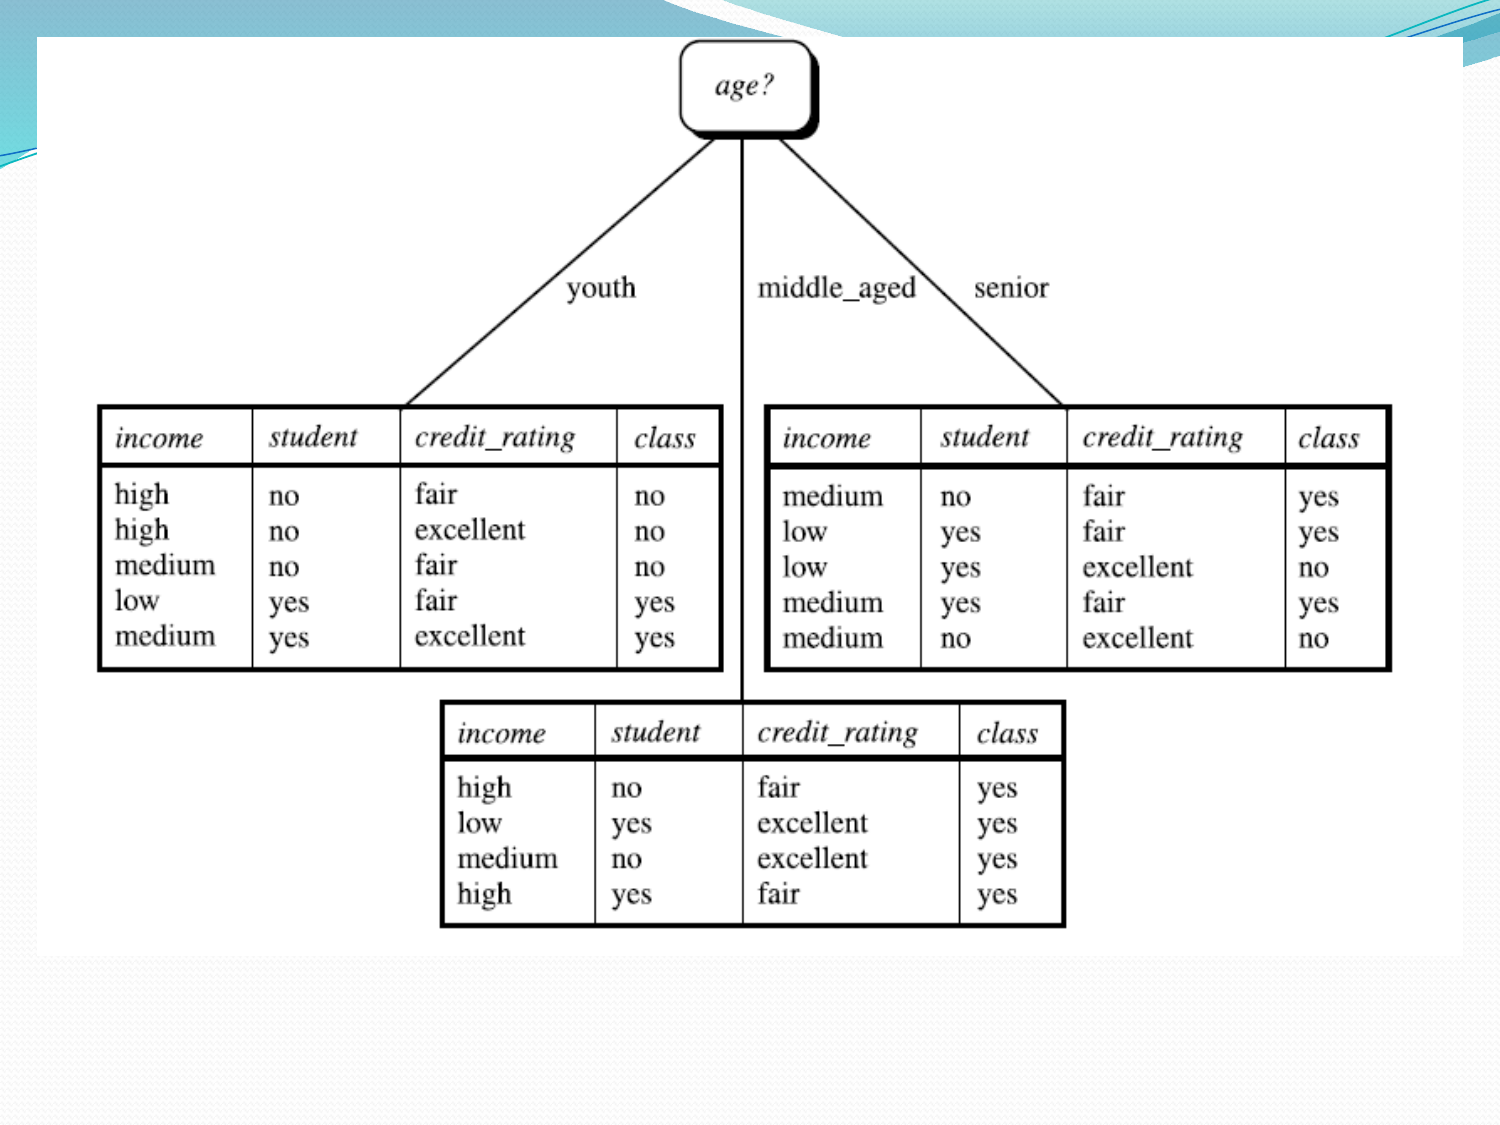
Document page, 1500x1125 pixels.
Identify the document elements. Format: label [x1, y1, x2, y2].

list [37, 37, 1463, 956]
